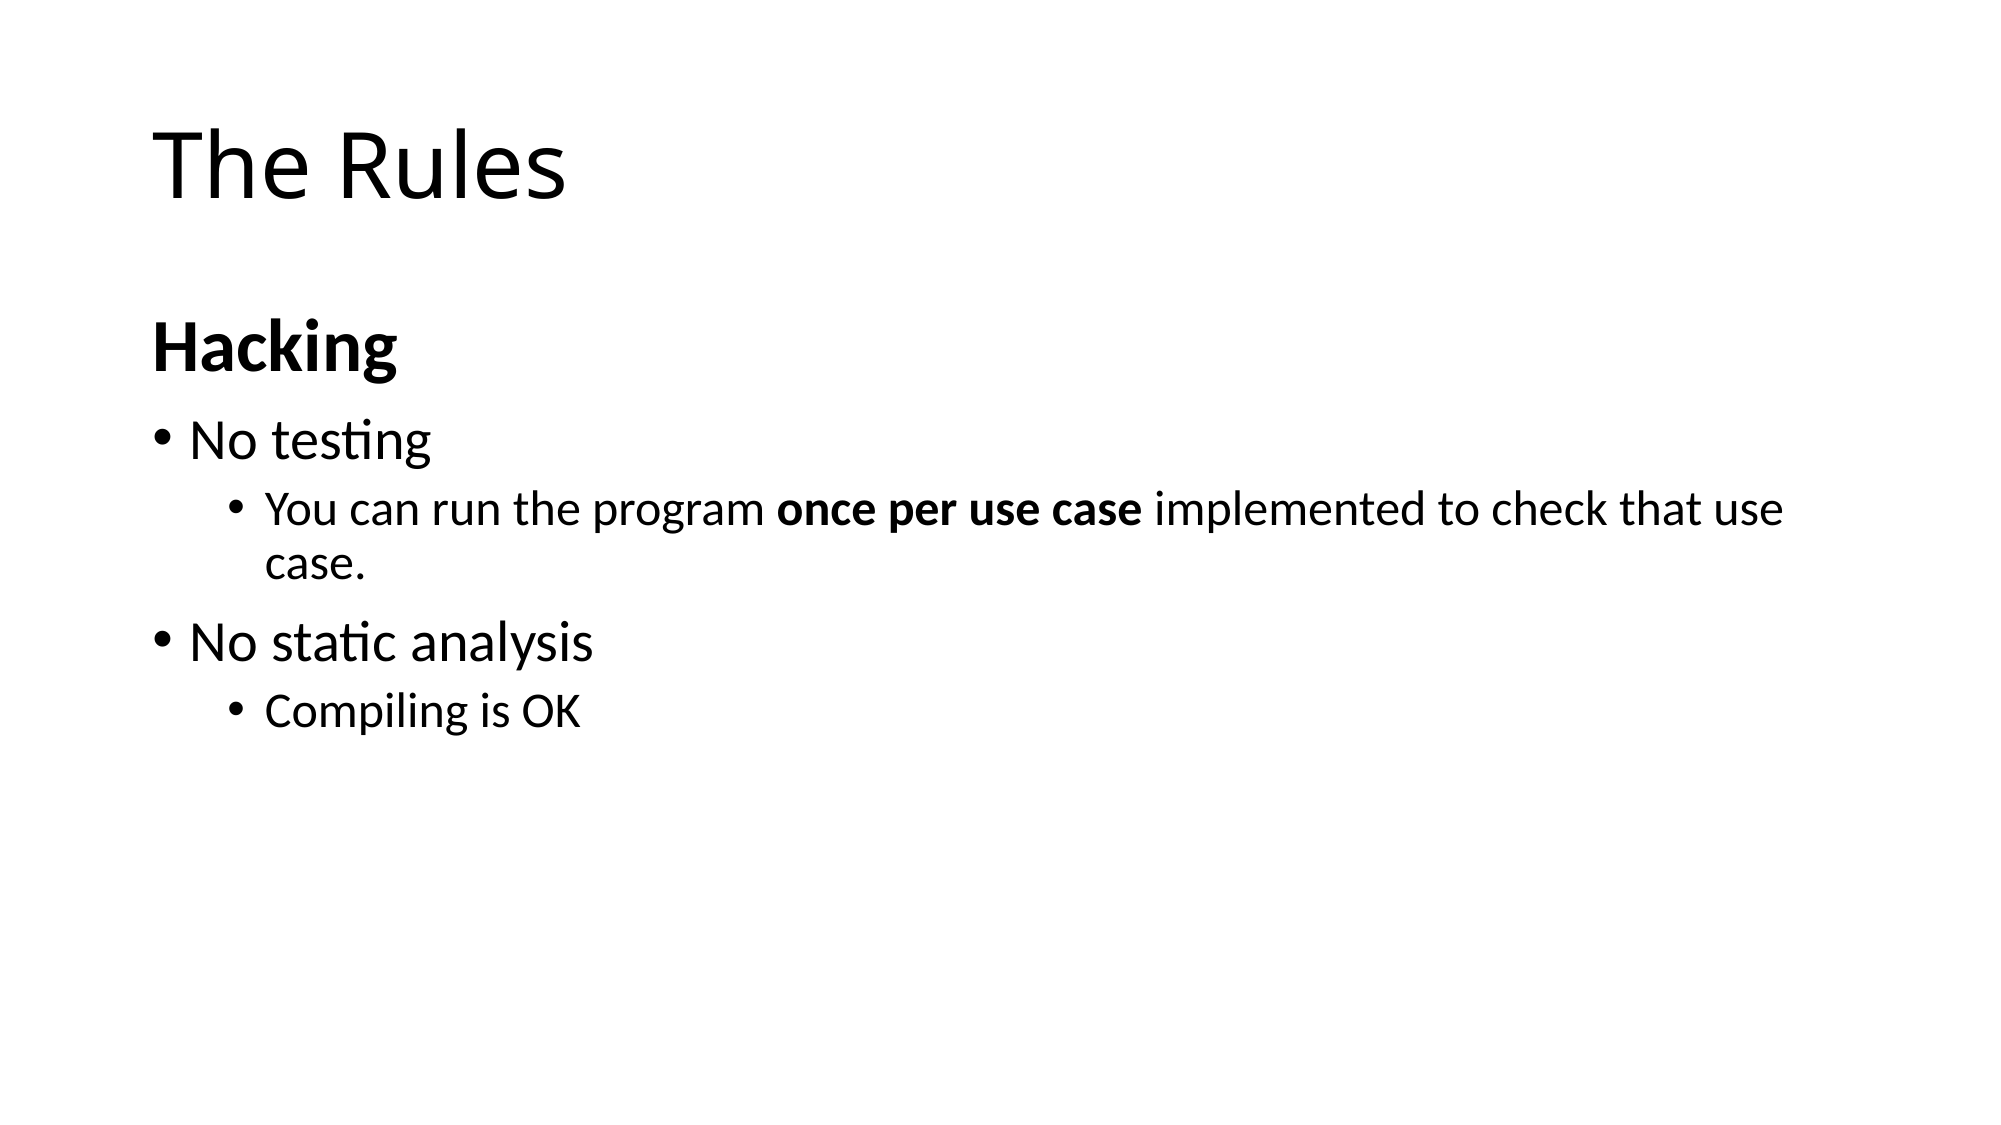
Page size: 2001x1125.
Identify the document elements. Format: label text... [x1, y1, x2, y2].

title The Rules [137, 59, 1863, 278]
list Hacking No testing You can run the program once per use case implemented to check that use case. No static analysis Compiling is OK [137, 299, 1863, 1014]
